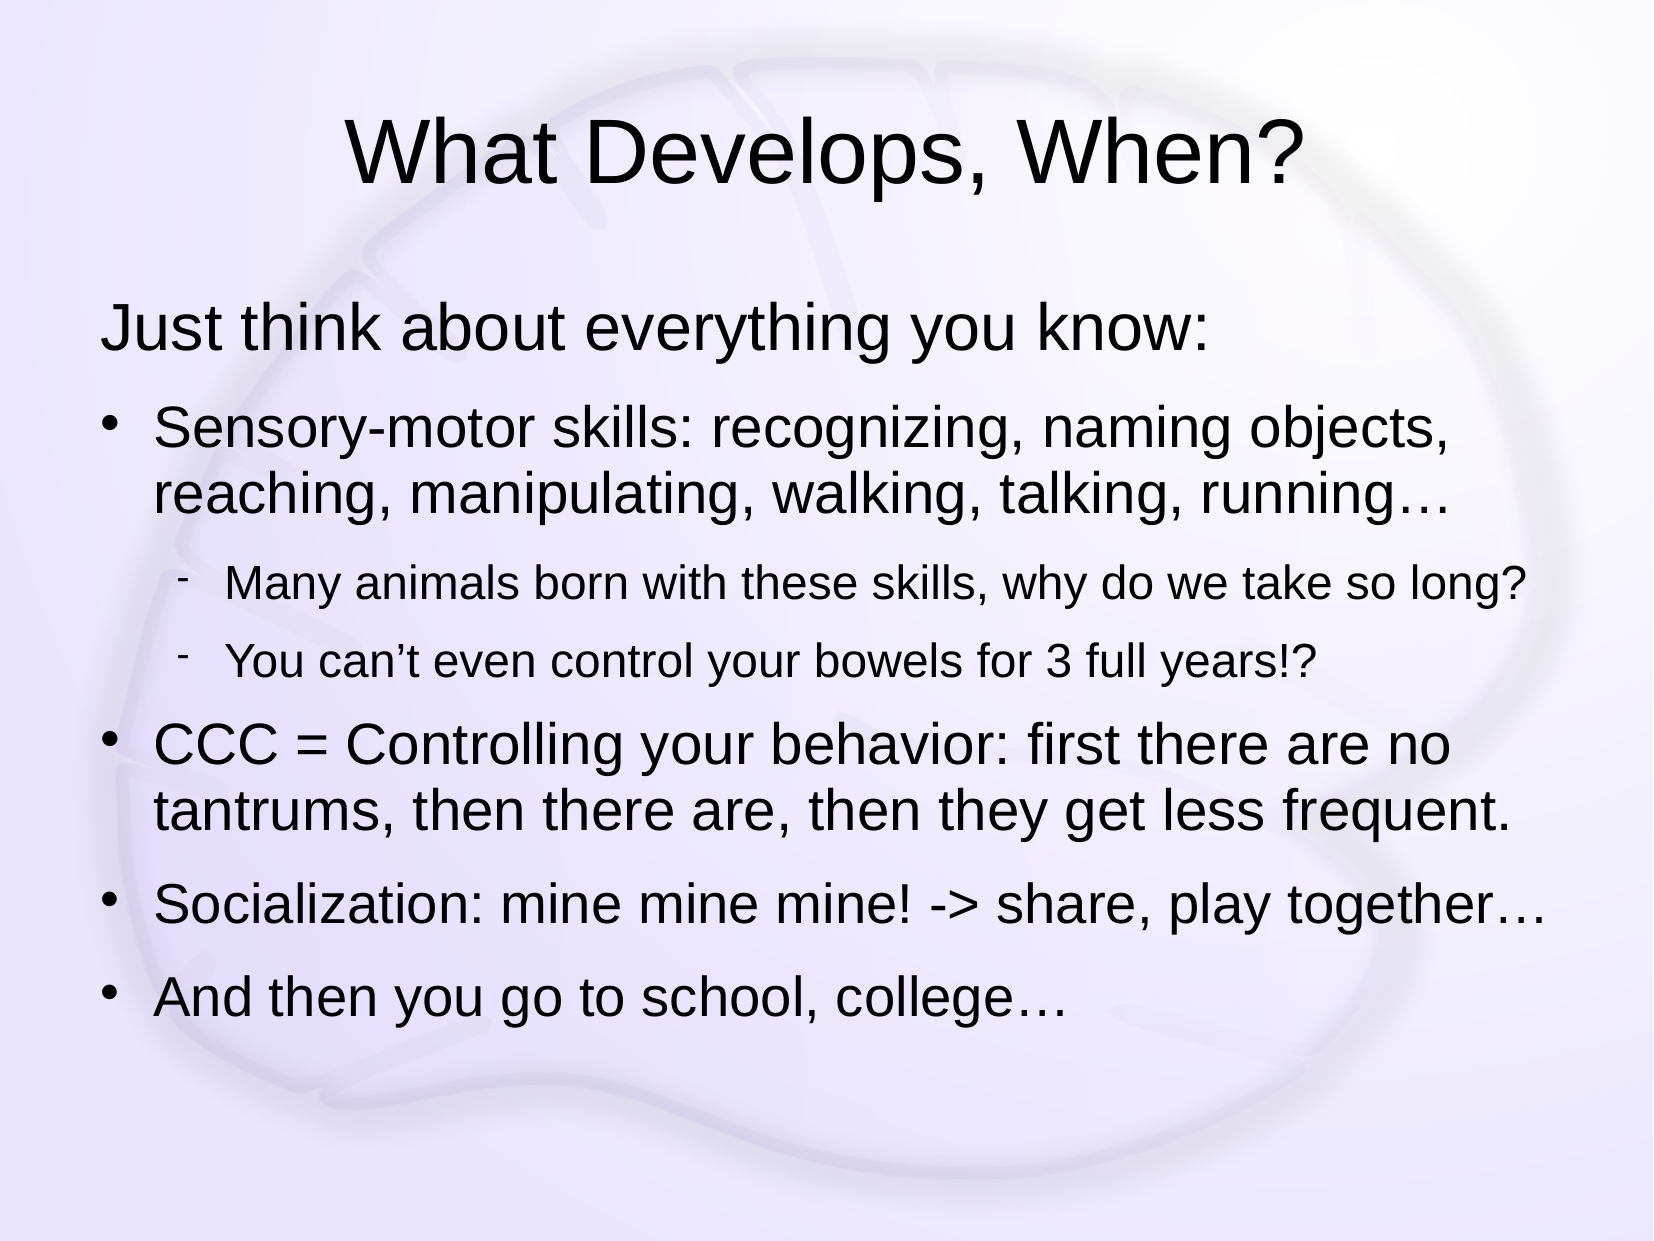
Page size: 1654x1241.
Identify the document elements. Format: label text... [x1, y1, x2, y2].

picture [0, 0, 1654, 1241]
list Just think about everything you know: Sensory-motor skills: recognizing, naming objects, reaching, manipulating, walking, talking, running… Many animals born with these skills, why do we take so long? You can’t even control your bowels for 3 full years!? CCC = Controlling your behavior: first there are no tantrums, then there are, then they get less frequent. Socialization: mine mine mine! -> share, play together… And then you go to school, college… [82, 290, 1571, 1110]
title What Develops, When? [82, 49, 1571, 257]
